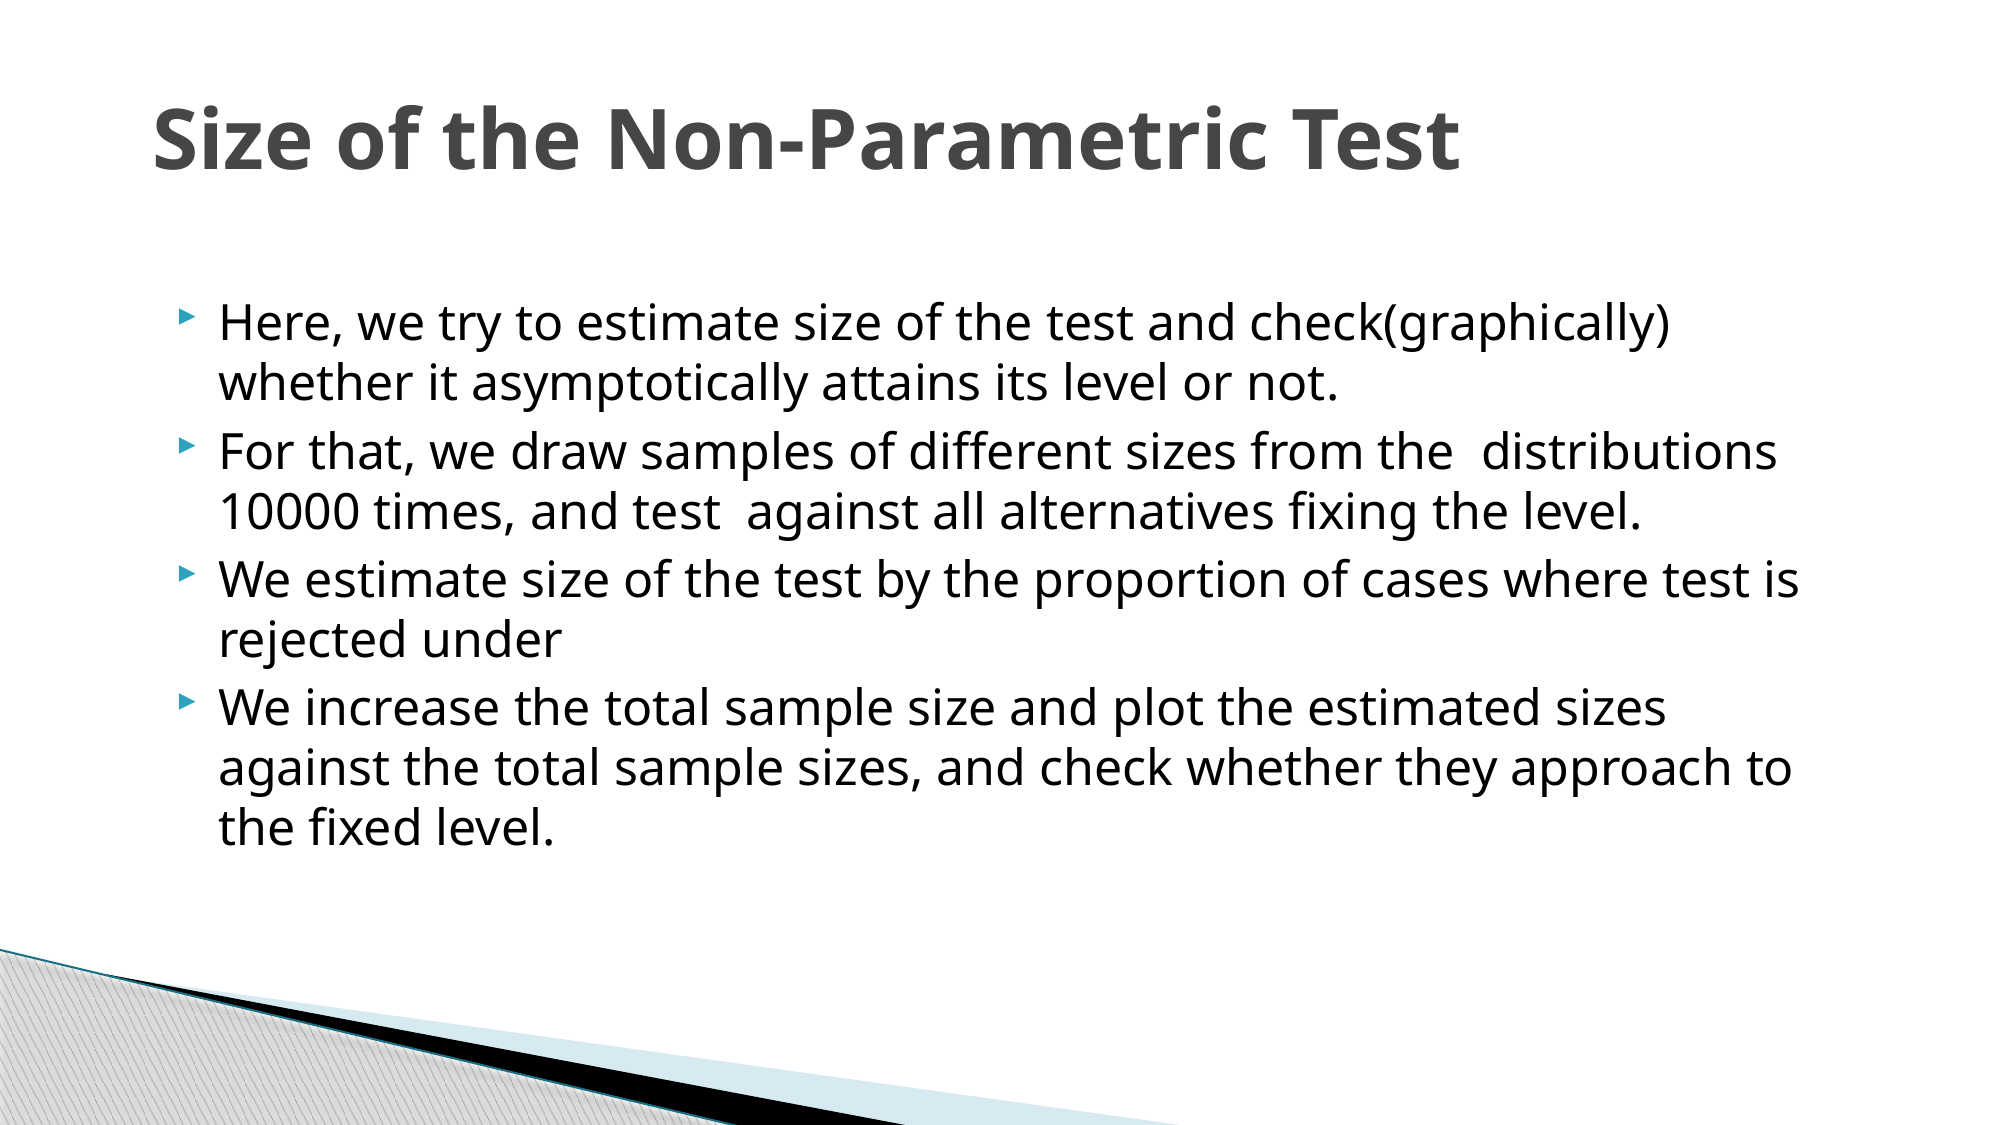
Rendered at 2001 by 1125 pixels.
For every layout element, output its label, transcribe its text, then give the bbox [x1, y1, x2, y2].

title Size of the Non-Parametric Test [137, 77, 1863, 295]
